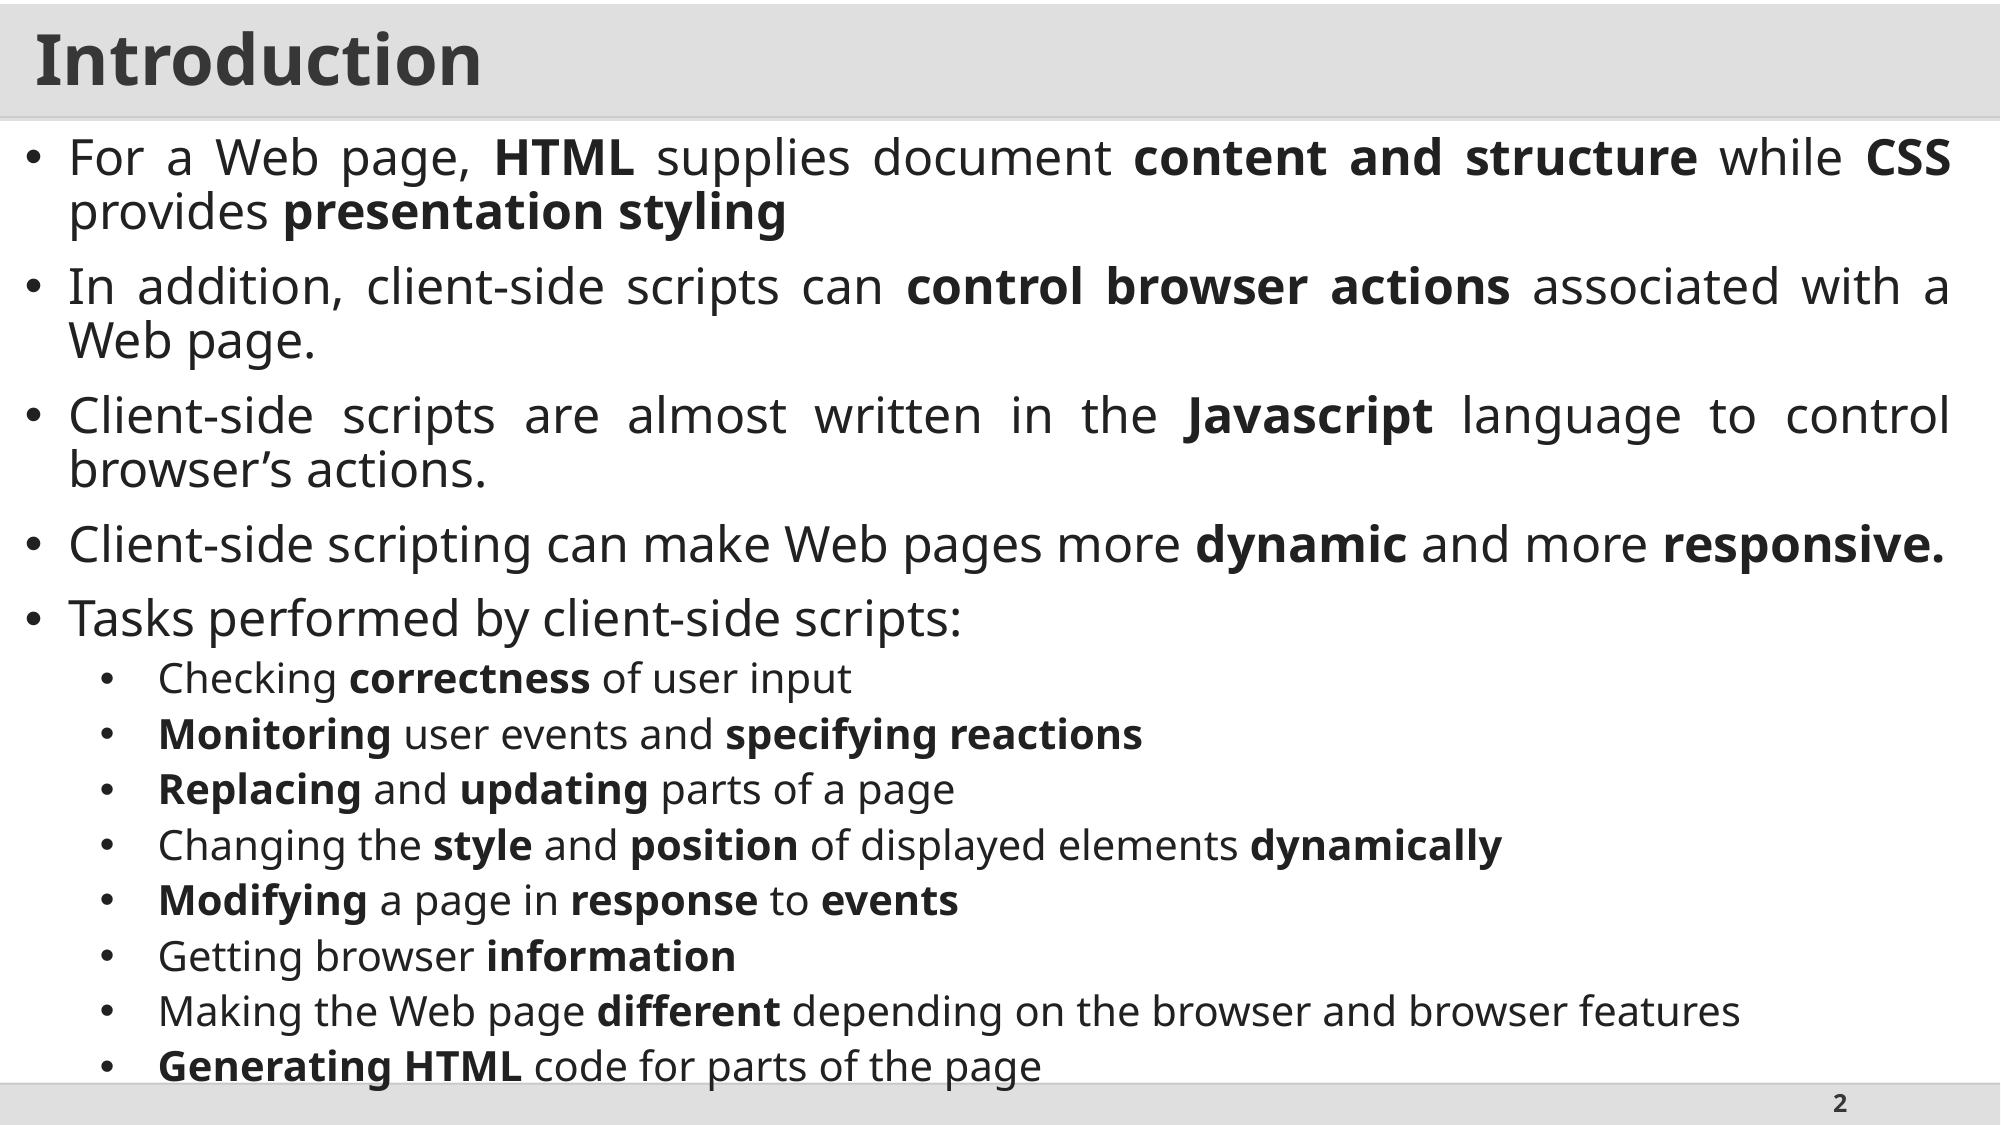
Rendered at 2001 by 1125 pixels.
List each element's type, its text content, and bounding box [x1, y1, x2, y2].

title Introduction [0, 4, 2000, 121]
list For a Web page, HTML supplies document content and structure while CSS provides presentation styling In addition, client-side scripts can control browser actions associated with a Web page. Client-side scripts are almost written in the Javascript language to control browser’s actions. Client-side scripting can make Web pages more dynamic and more responsive. Tasks performed by client-side scripts: Checking correctness of user input Monitoring user events and specifying reactions Replacing and updating parts of a page Changing the style and position of displayed elements dynamically Modifying a page in response to events Getting browser information Making the Web page different depending on the browser and browser features Generating HTML code for parts of the page [9, 124, 1967, 1042]
